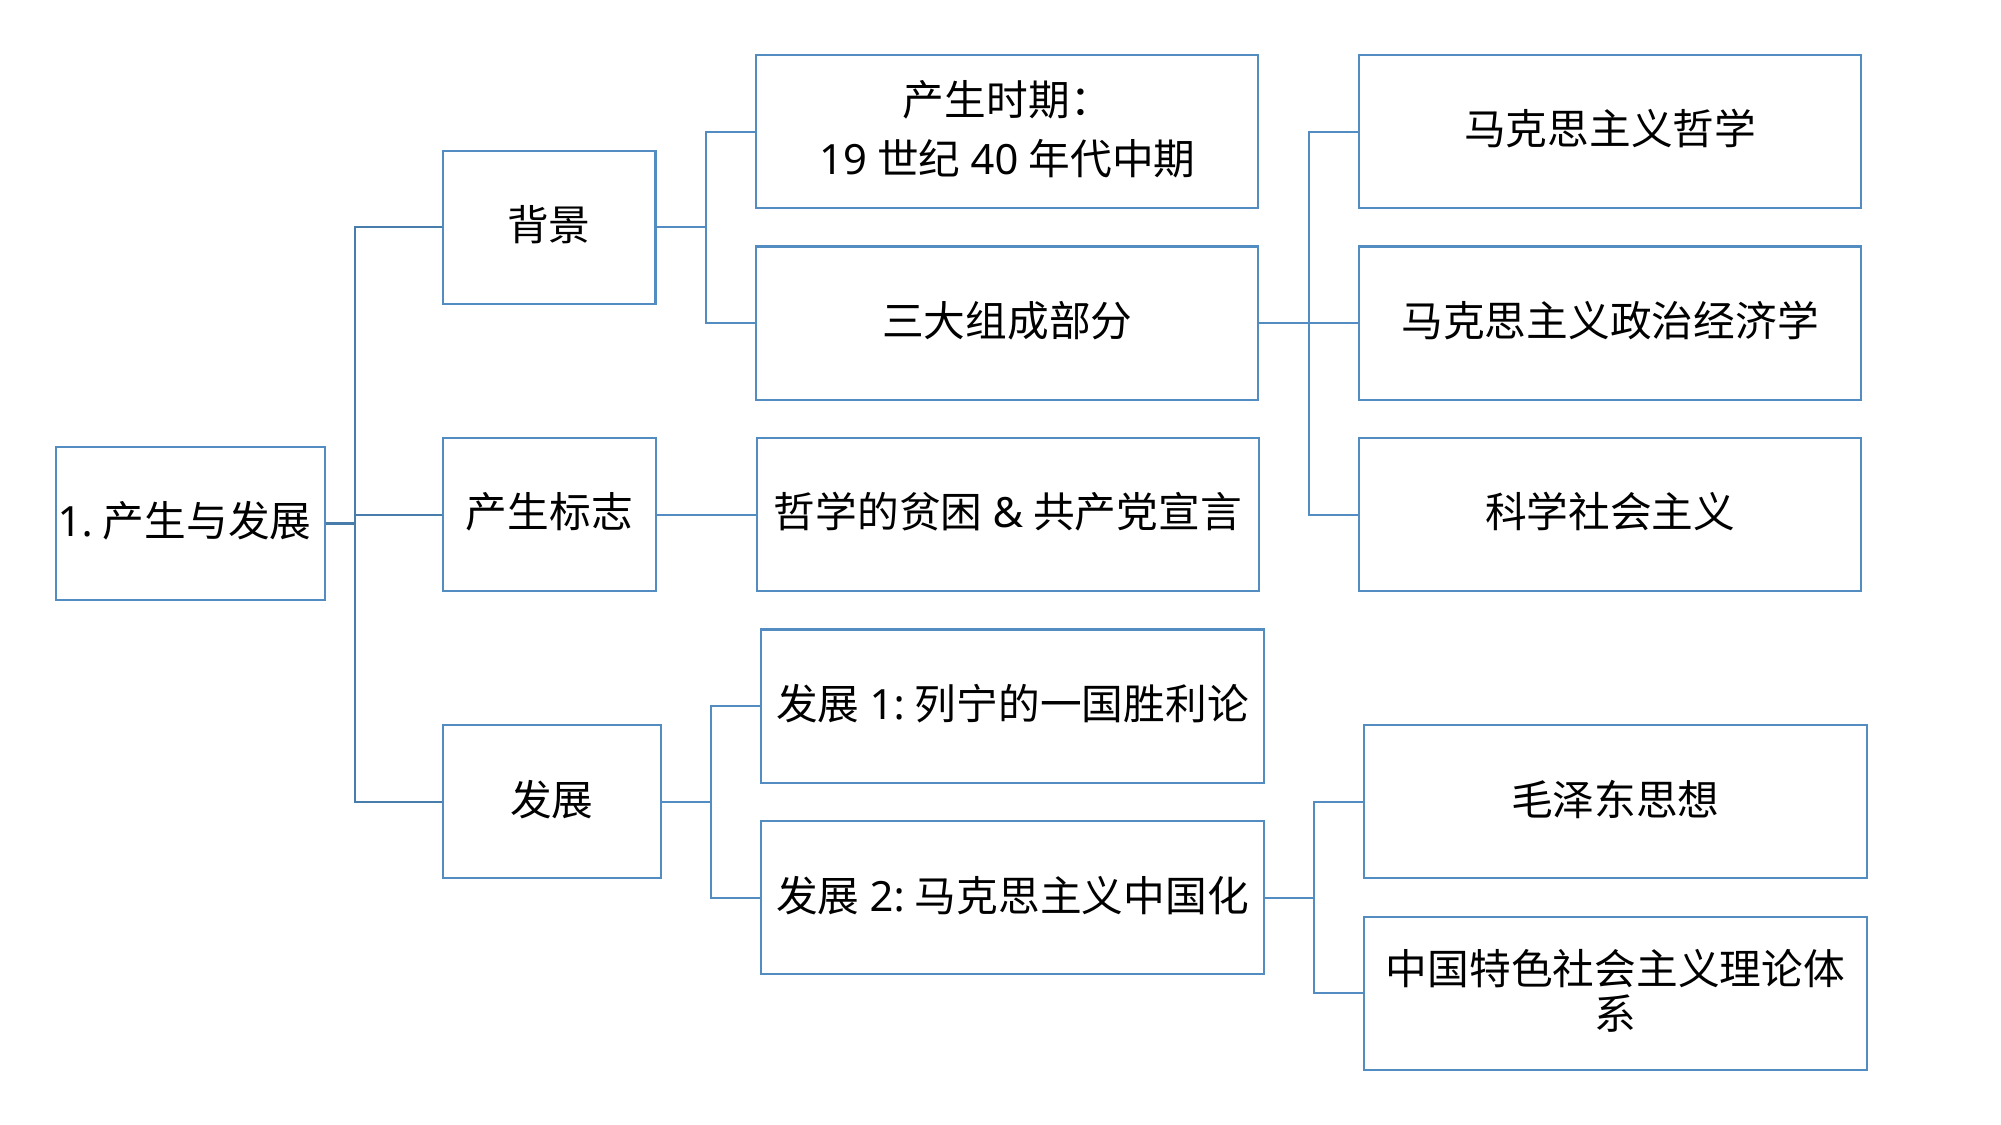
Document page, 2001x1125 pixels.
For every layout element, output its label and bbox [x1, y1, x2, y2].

text_box [55, 54, 2000, 1071]
